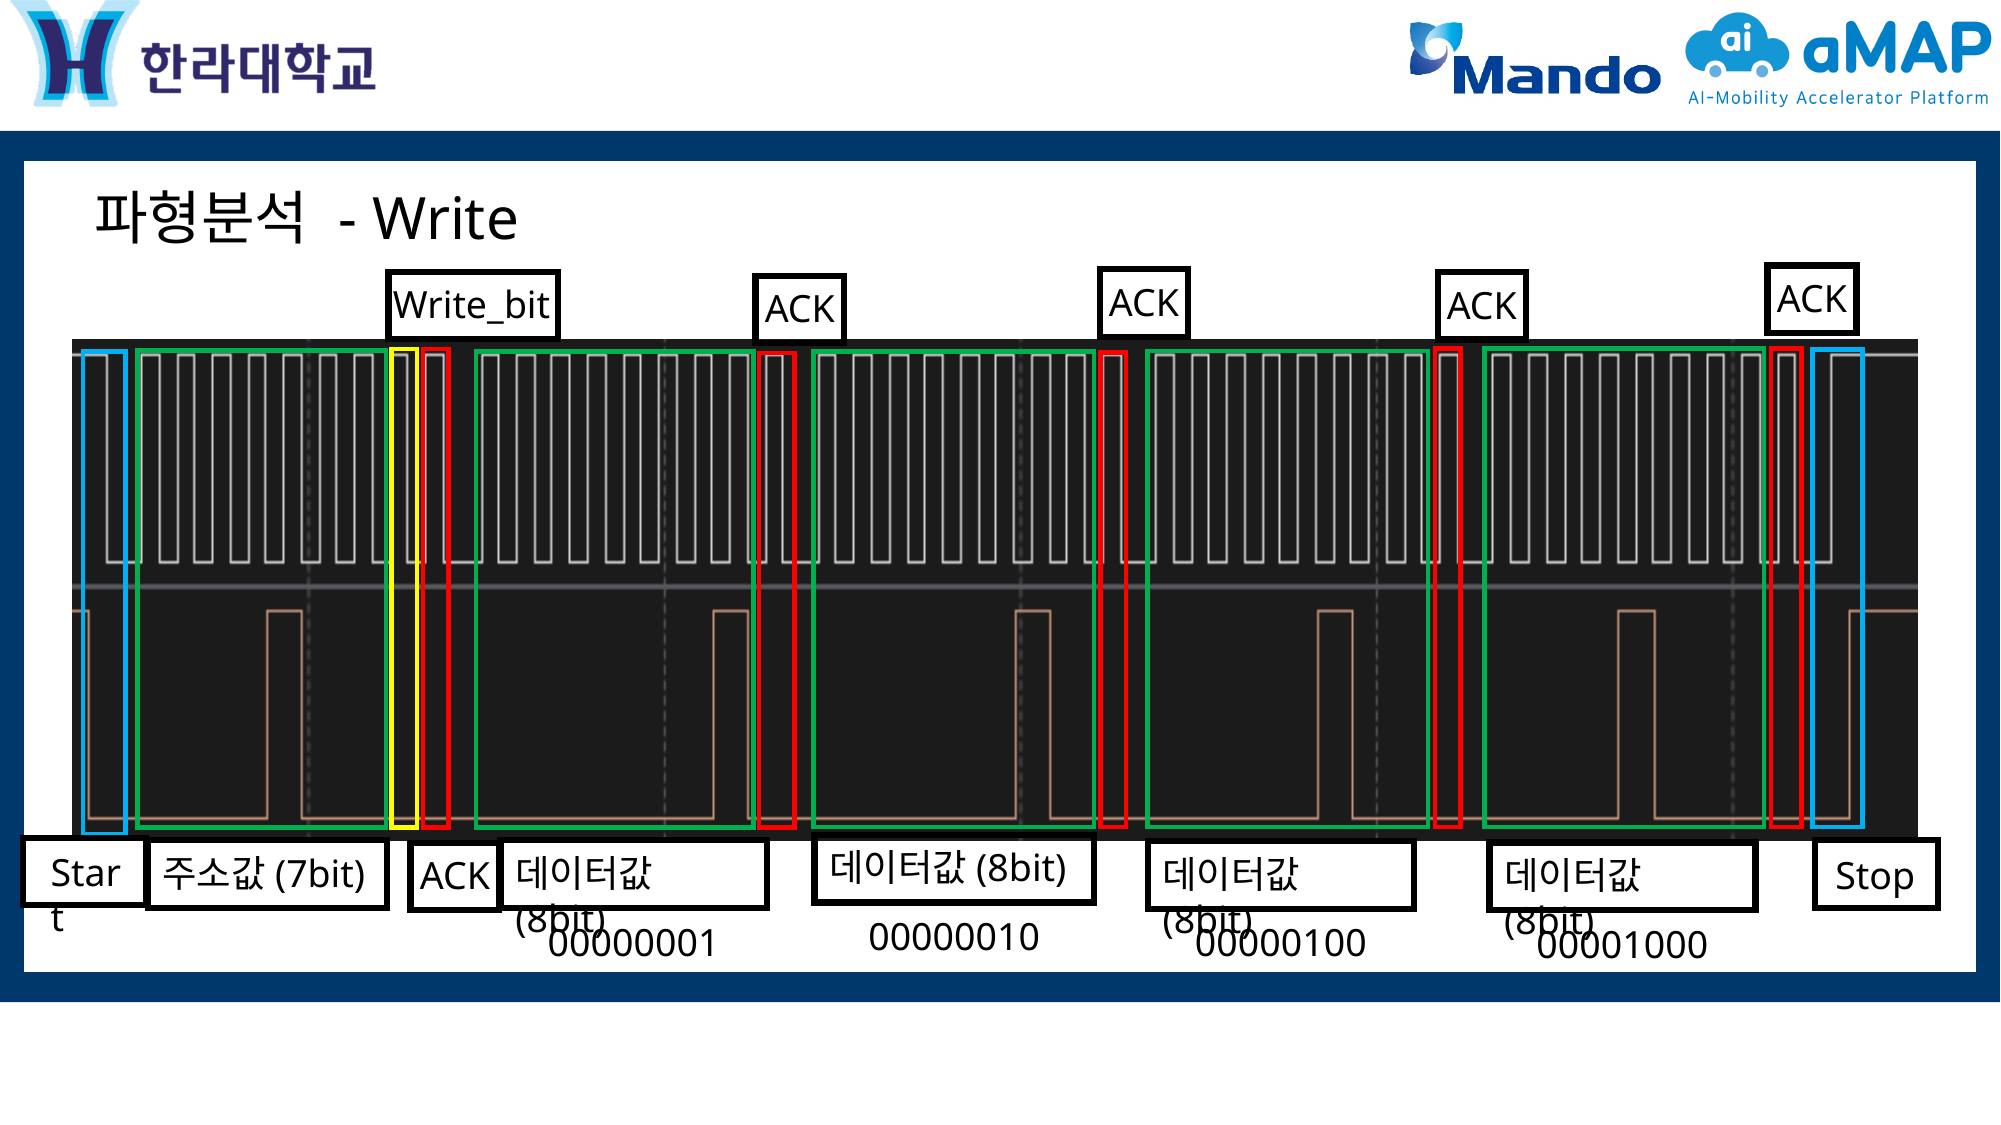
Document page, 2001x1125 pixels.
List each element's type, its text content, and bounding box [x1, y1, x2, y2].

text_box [378, 271, 570, 380]
text_box [0, 130, 2000, 1003]
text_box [814, 835, 1095, 967]
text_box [405, 842, 500, 911]
text_box [24, 161, 1976, 972]
picture [72, 339, 1918, 841]
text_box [1432, 272, 1533, 340]
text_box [500, 840, 767, 972]
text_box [147, 840, 388, 908]
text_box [750, 275, 851, 344]
text_box [22, 837, 145, 906]
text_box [1147, 841, 1415, 973]
text_box 파형분석 - Write [0, 173, 798, 259]
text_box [1094, 269, 1195, 337]
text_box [1762, 265, 1863, 333]
picture [1389, 1, 2000, 120]
picture [5, 0, 387, 110]
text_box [1489, 842, 1756, 974]
text_box Start [35, 906, 147, 947]
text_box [1815, 840, 1938, 908]
